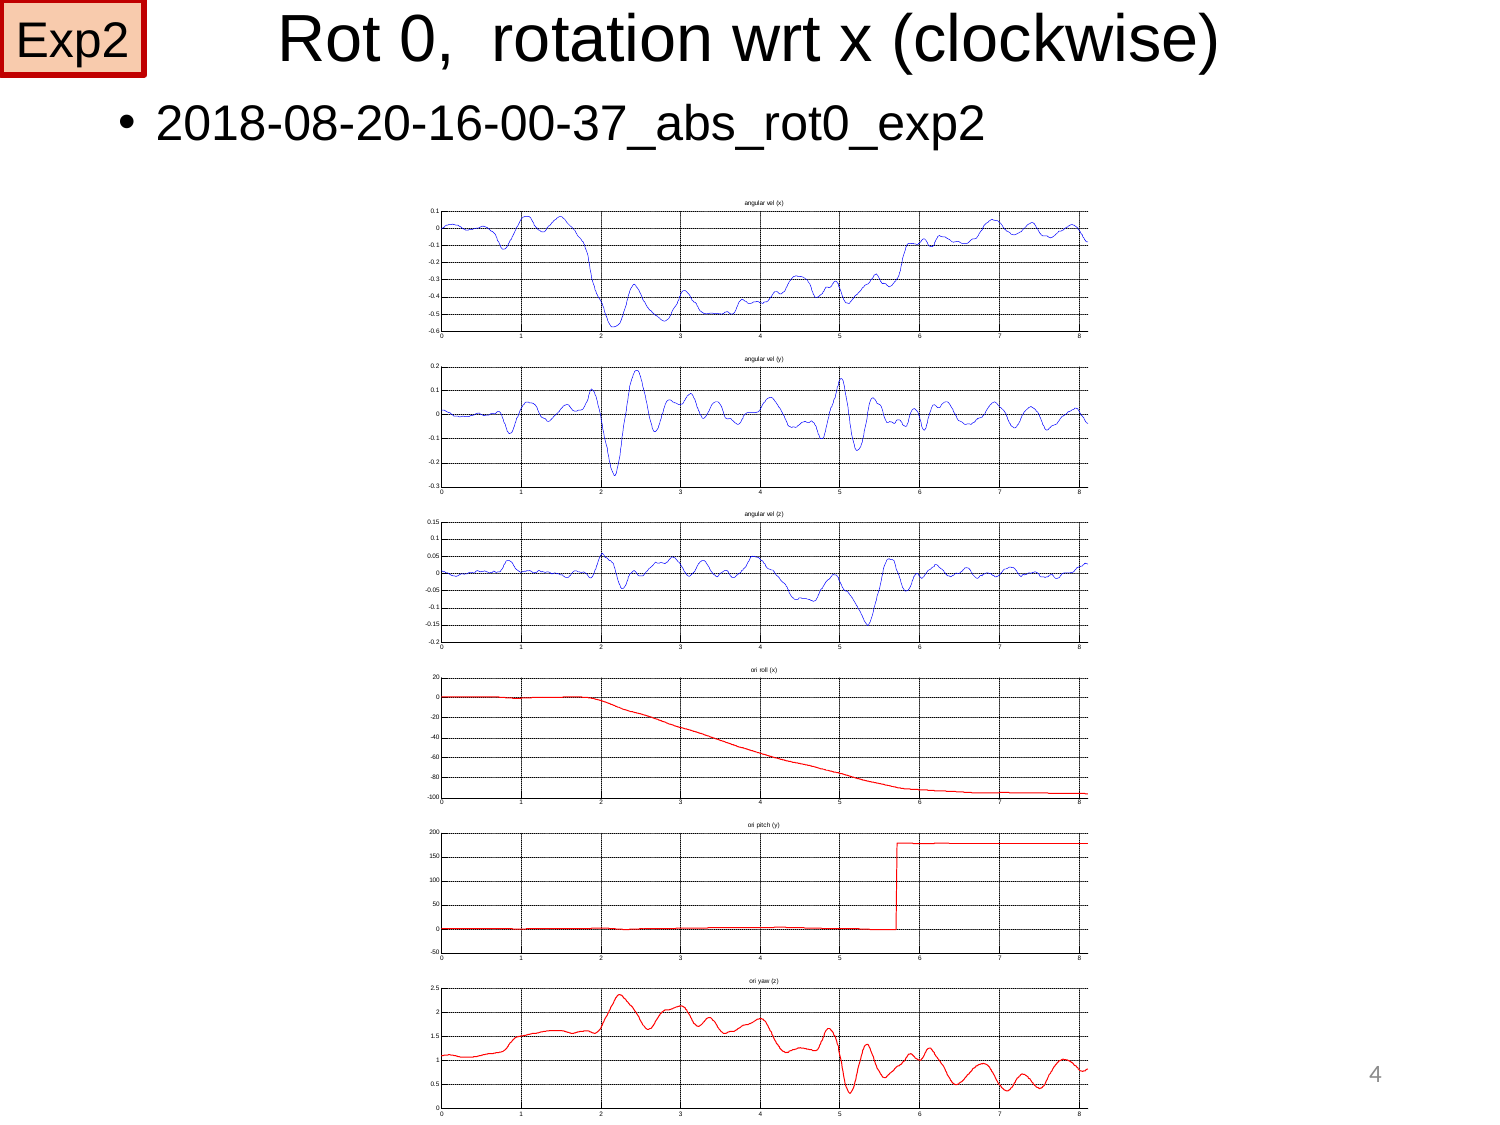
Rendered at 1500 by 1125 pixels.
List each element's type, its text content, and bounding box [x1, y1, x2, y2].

text_box Exp2 [0, 0, 145, 75]
picture [333, 199, 1167, 348]
picture [333, 666, 1167, 814]
picture [333, 821, 1167, 970]
slide_number 4 [1167, 1042, 1397, 1103]
list 2018-08-20-16-00-37_abs_rot0_exp2 [103, 89, 1397, 197]
picture [333, 510, 1167, 659]
picture [333, 977, 1167, 1125]
picture [333, 355, 1167, 504]
title Rot 0, rotation wrt x (clockwise) [103, 0, 1397, 79]
